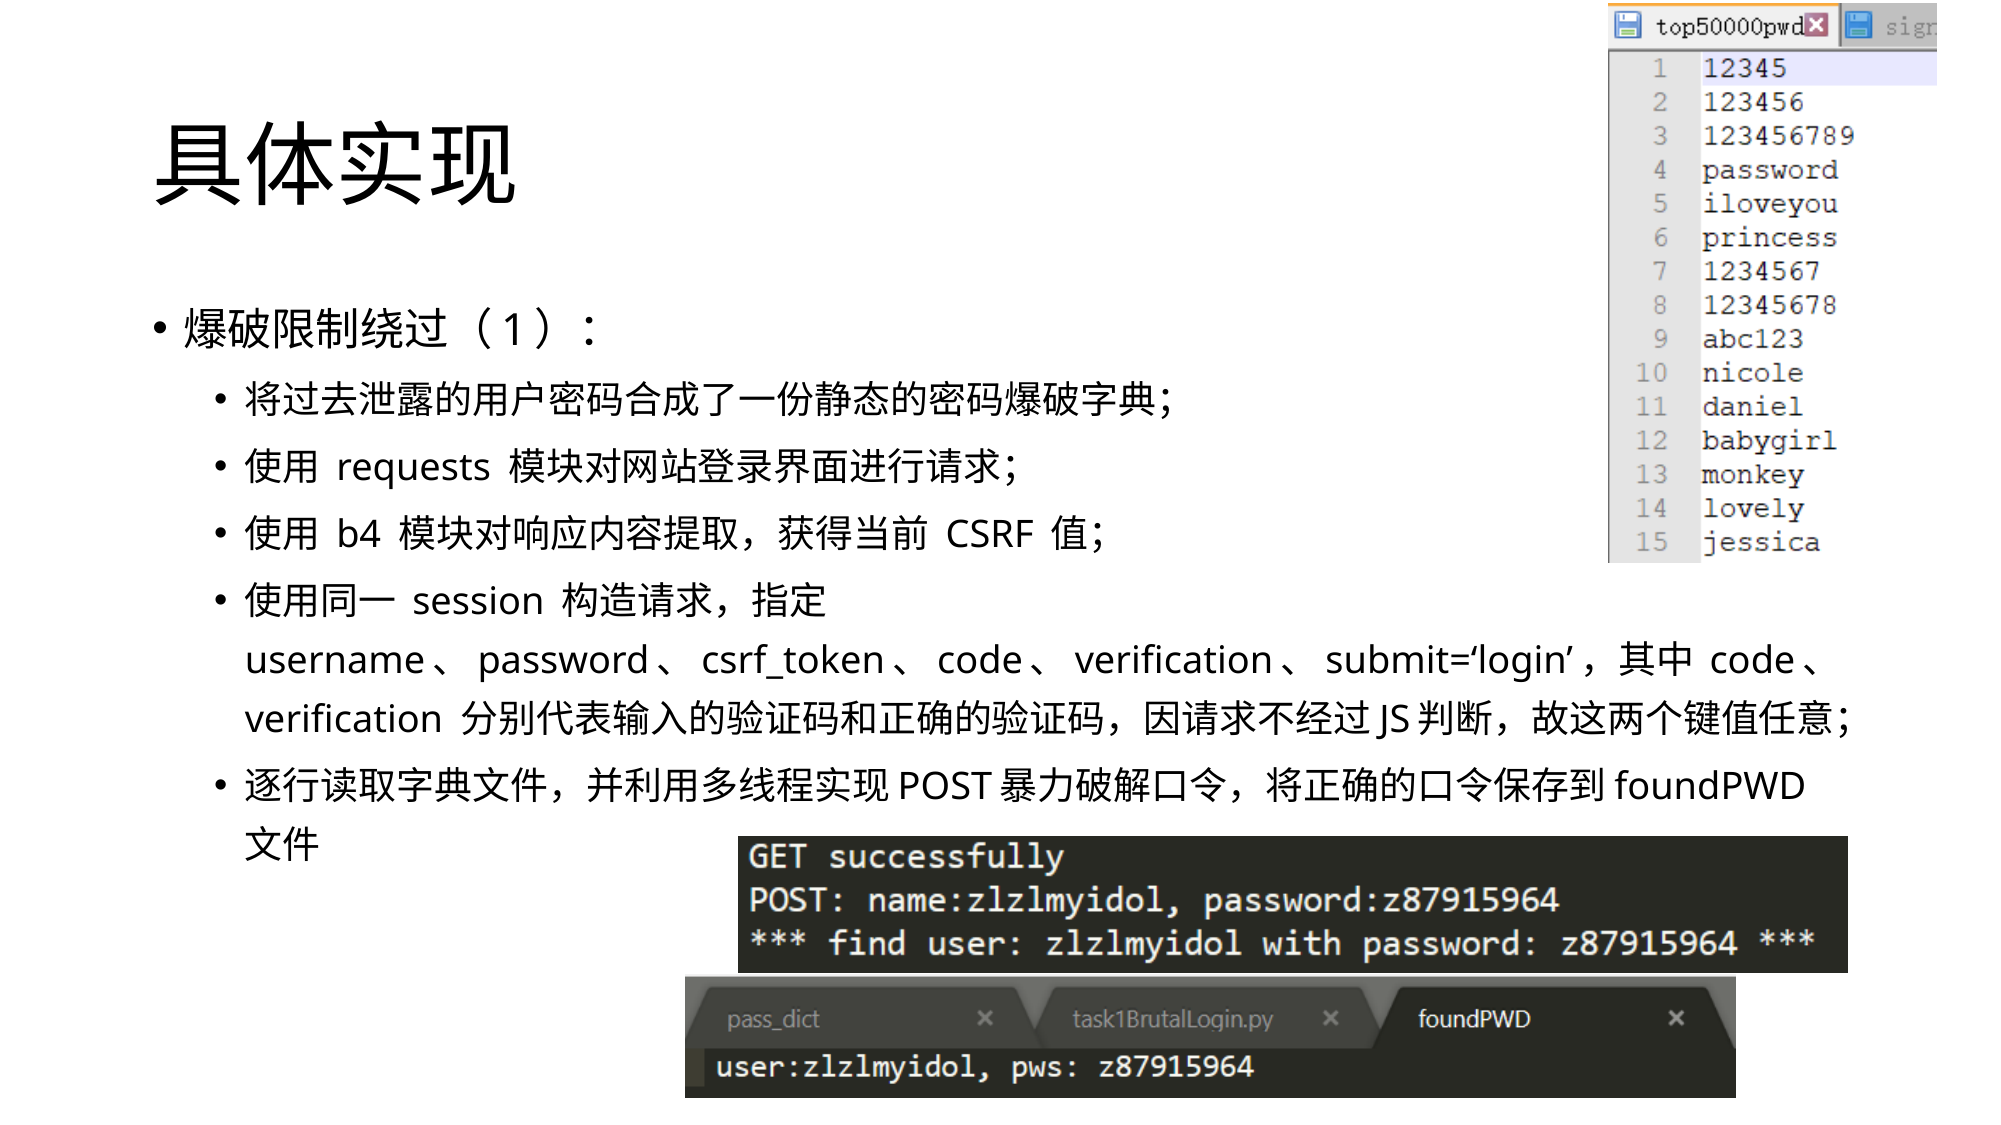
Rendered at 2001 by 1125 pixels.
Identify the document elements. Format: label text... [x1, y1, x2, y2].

picture [685, 974, 1736, 1098]
list 爆破限制绕过（1）： 将过去泄露的用户密码合成了一份静态的密码爆破字典； 使用 requests 模块对网站登录界面进行请求； 使用 b4 模块对响应内容提取，获得当前 CSRF 值； 使用同一 session 构造请求，指定 username、password、csrf_token、code、verification、submit=‘login’，其中 code、verification 分别代表输入的验证码和正确的验证码，因请求不经过JS判断，故这两个键值任意； 逐行读取字典文件，并利用多线程实现POST暴力破解口令，将正确的口令保存到foundPWD文件 [137, 277, 1863, 936]
picture [1608, 3, 1937, 563]
title 具体实现 [137, 59, 1608, 277]
picture [738, 836, 1848, 973]
